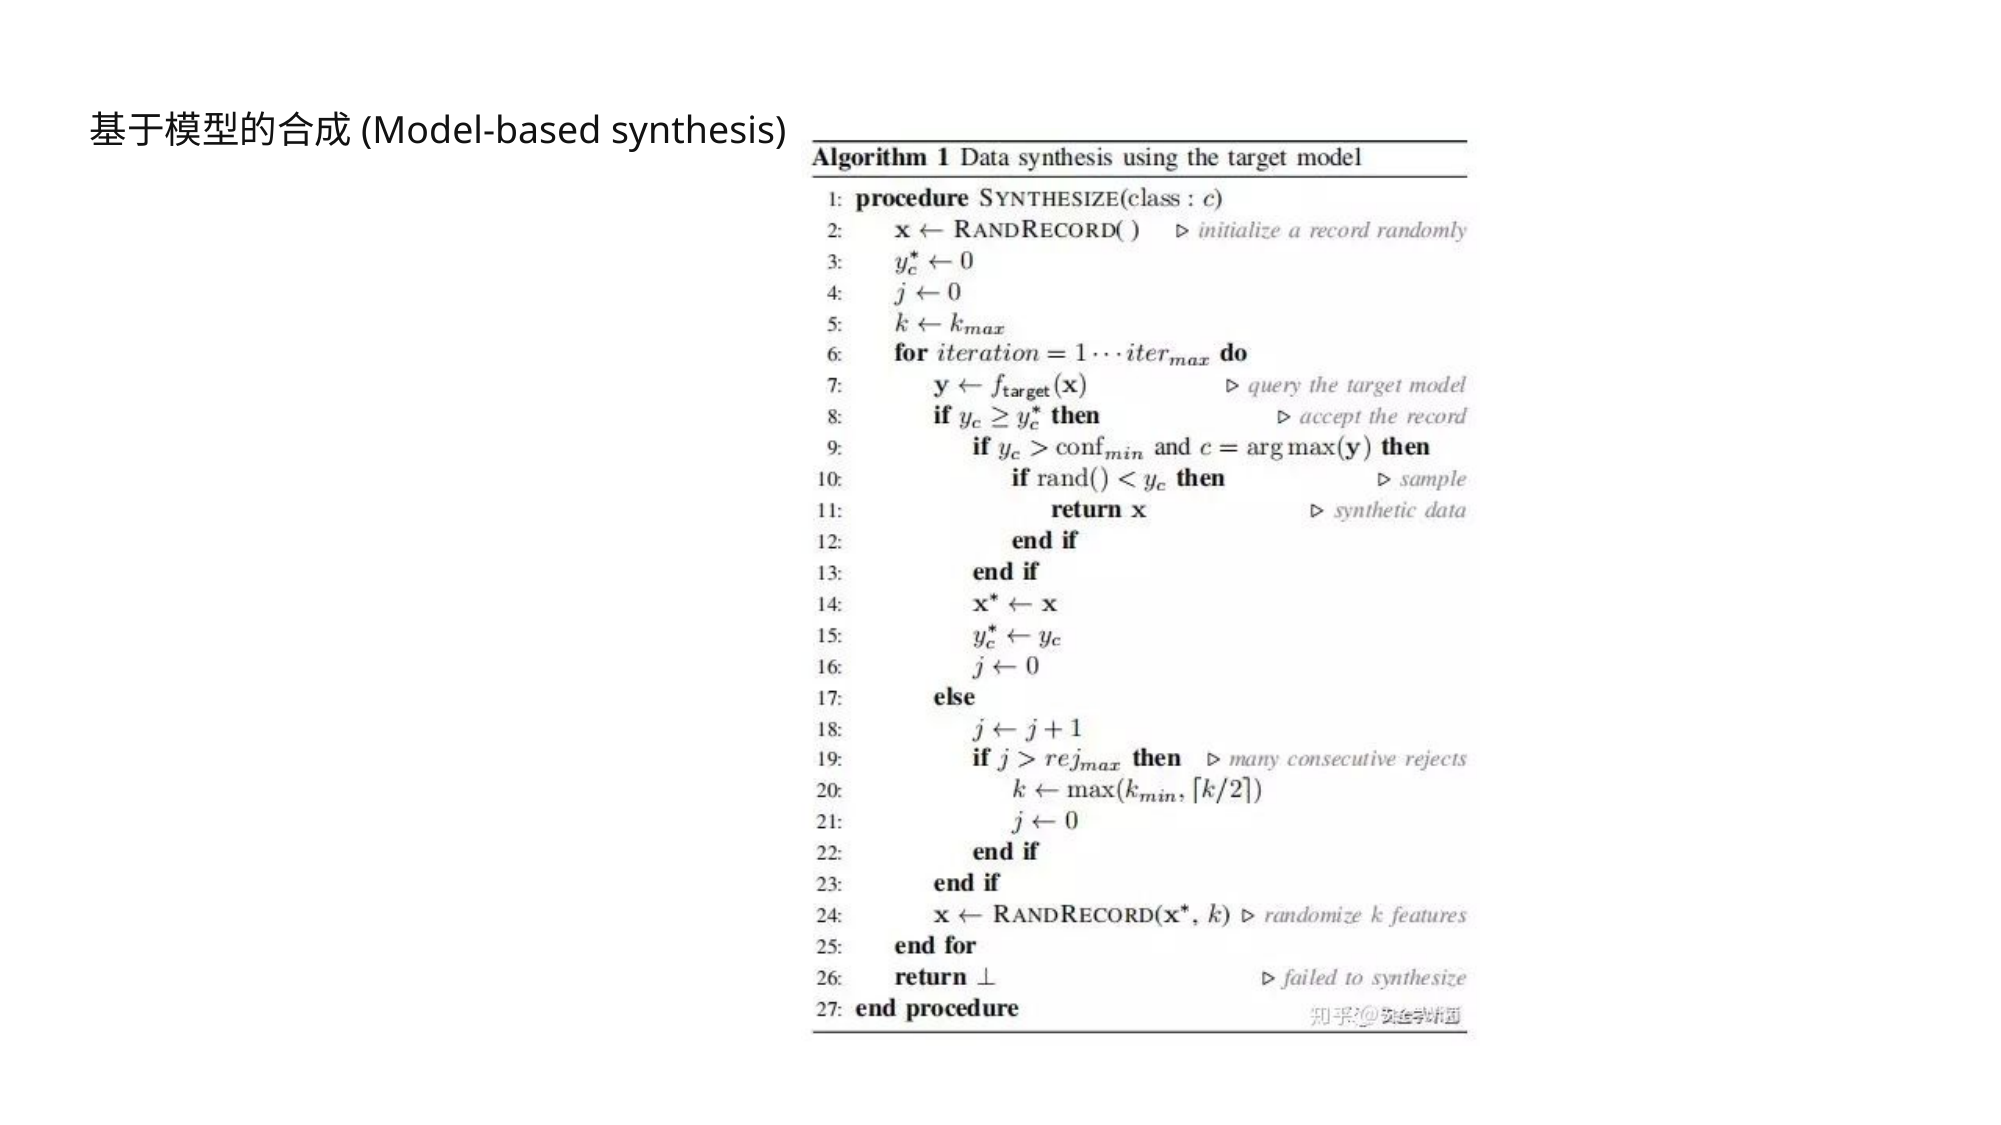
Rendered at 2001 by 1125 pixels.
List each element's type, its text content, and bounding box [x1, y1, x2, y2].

text_box 基于模型的合成(Model-based synthesis) [75, 98, 1075, 159]
picture [801, 128, 1480, 1046]
